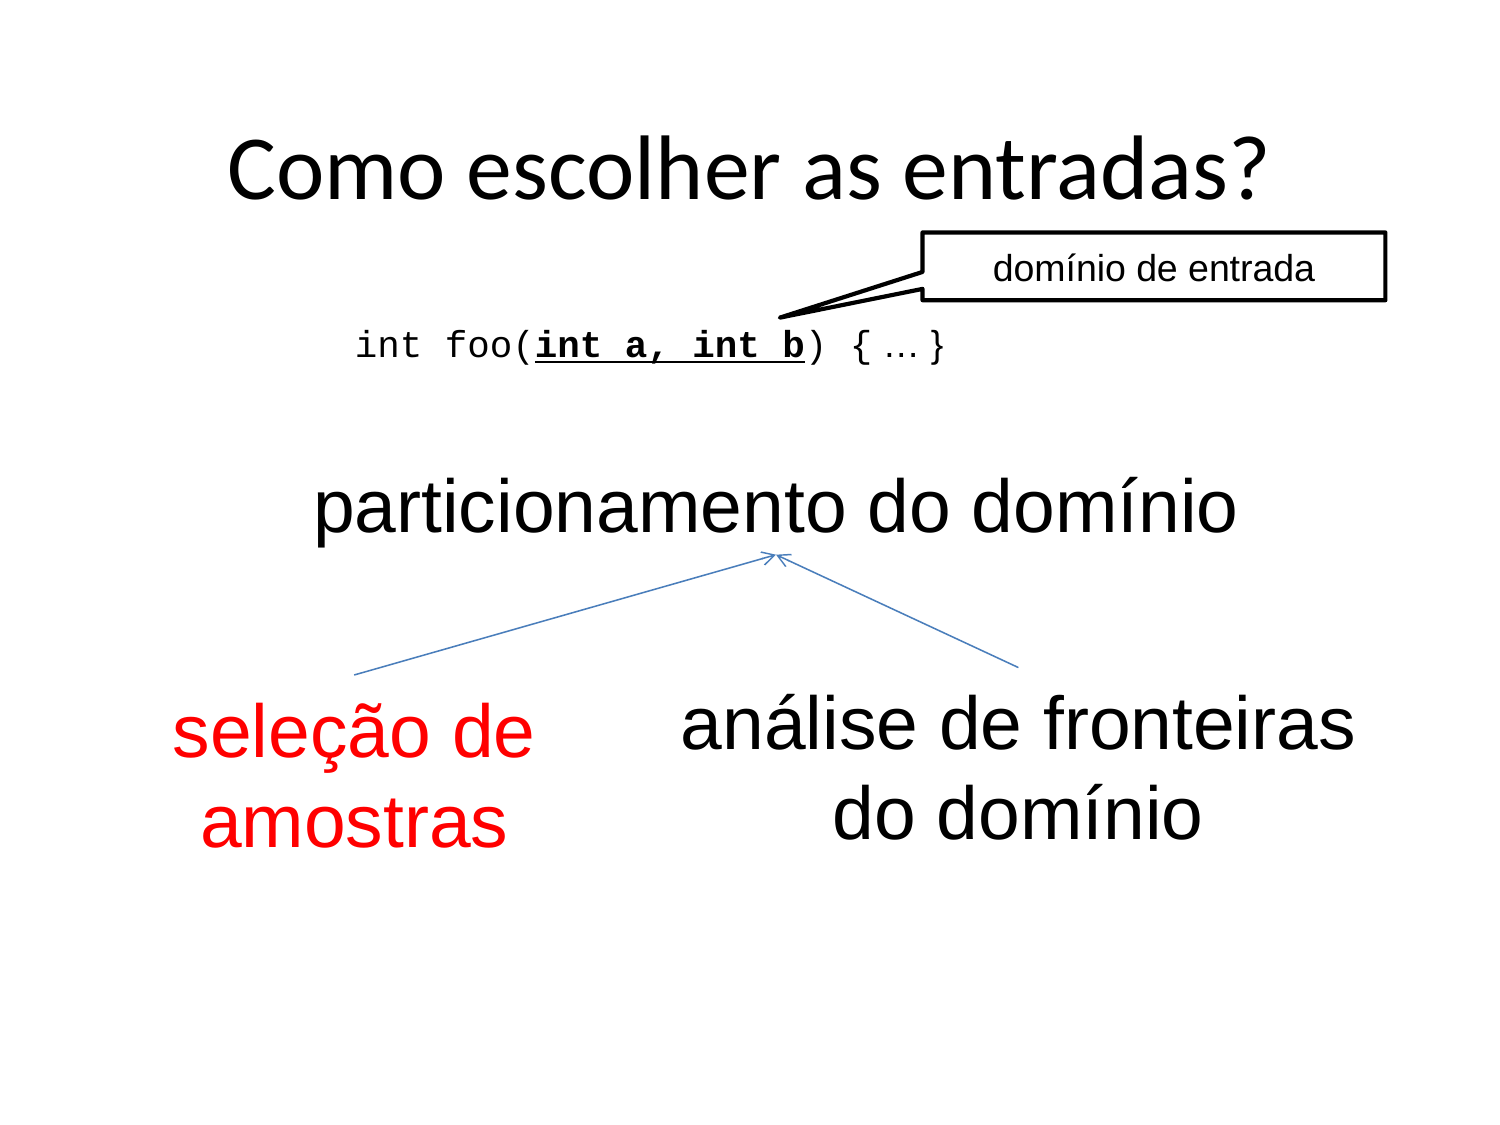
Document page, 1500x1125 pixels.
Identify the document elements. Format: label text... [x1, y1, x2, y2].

text_box domínio de entrada [777, 230, 1388, 320]
text_box Como escolher as entradas? [74, 45, 1425, 233]
text_box particionamento do domínio [298, 449, 1254, 555]
text_box int foo(int a, int b) { … } [340, 312, 1091, 373]
text_box seleção de amostras [83, 674, 625, 870]
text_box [353, 555, 775, 676]
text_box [775, 555, 1019, 668]
text_box análise de fronteiras do domínio [665, 667, 1372, 863]
